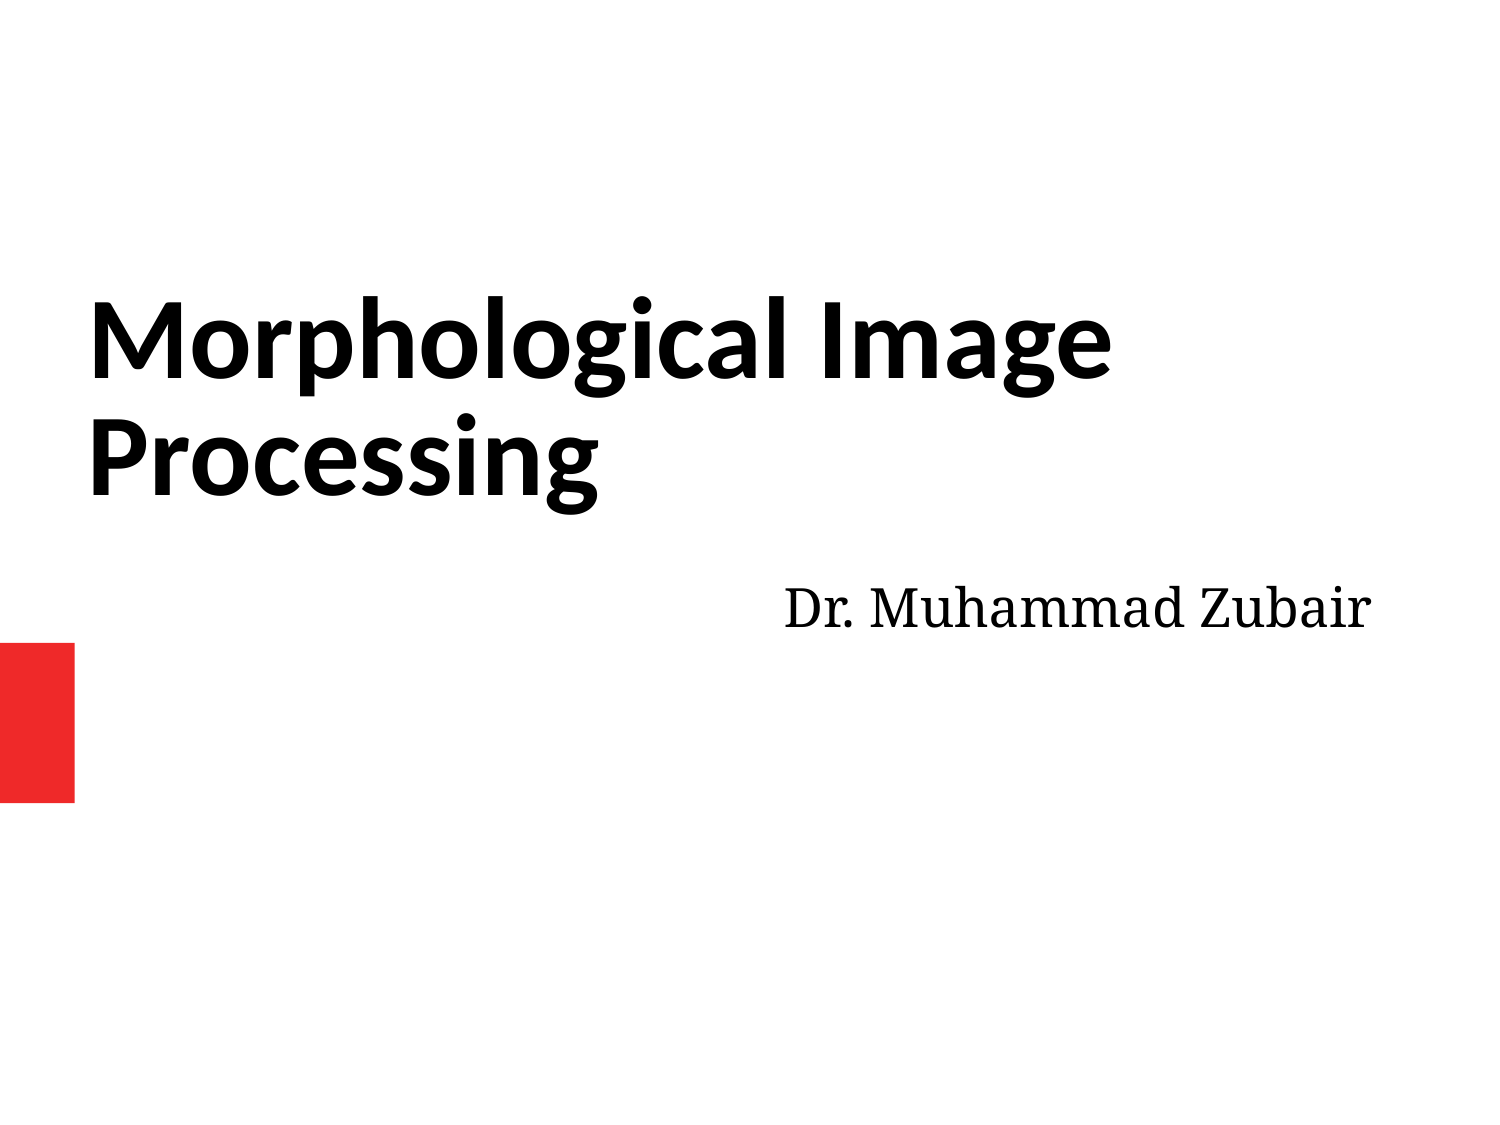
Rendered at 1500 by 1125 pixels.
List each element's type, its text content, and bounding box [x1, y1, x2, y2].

text_box Morphological Image Processing [87, 224, 1376, 525]
text_box Dr. Muhammad Zubair [87, 562, 1376, 1033]
